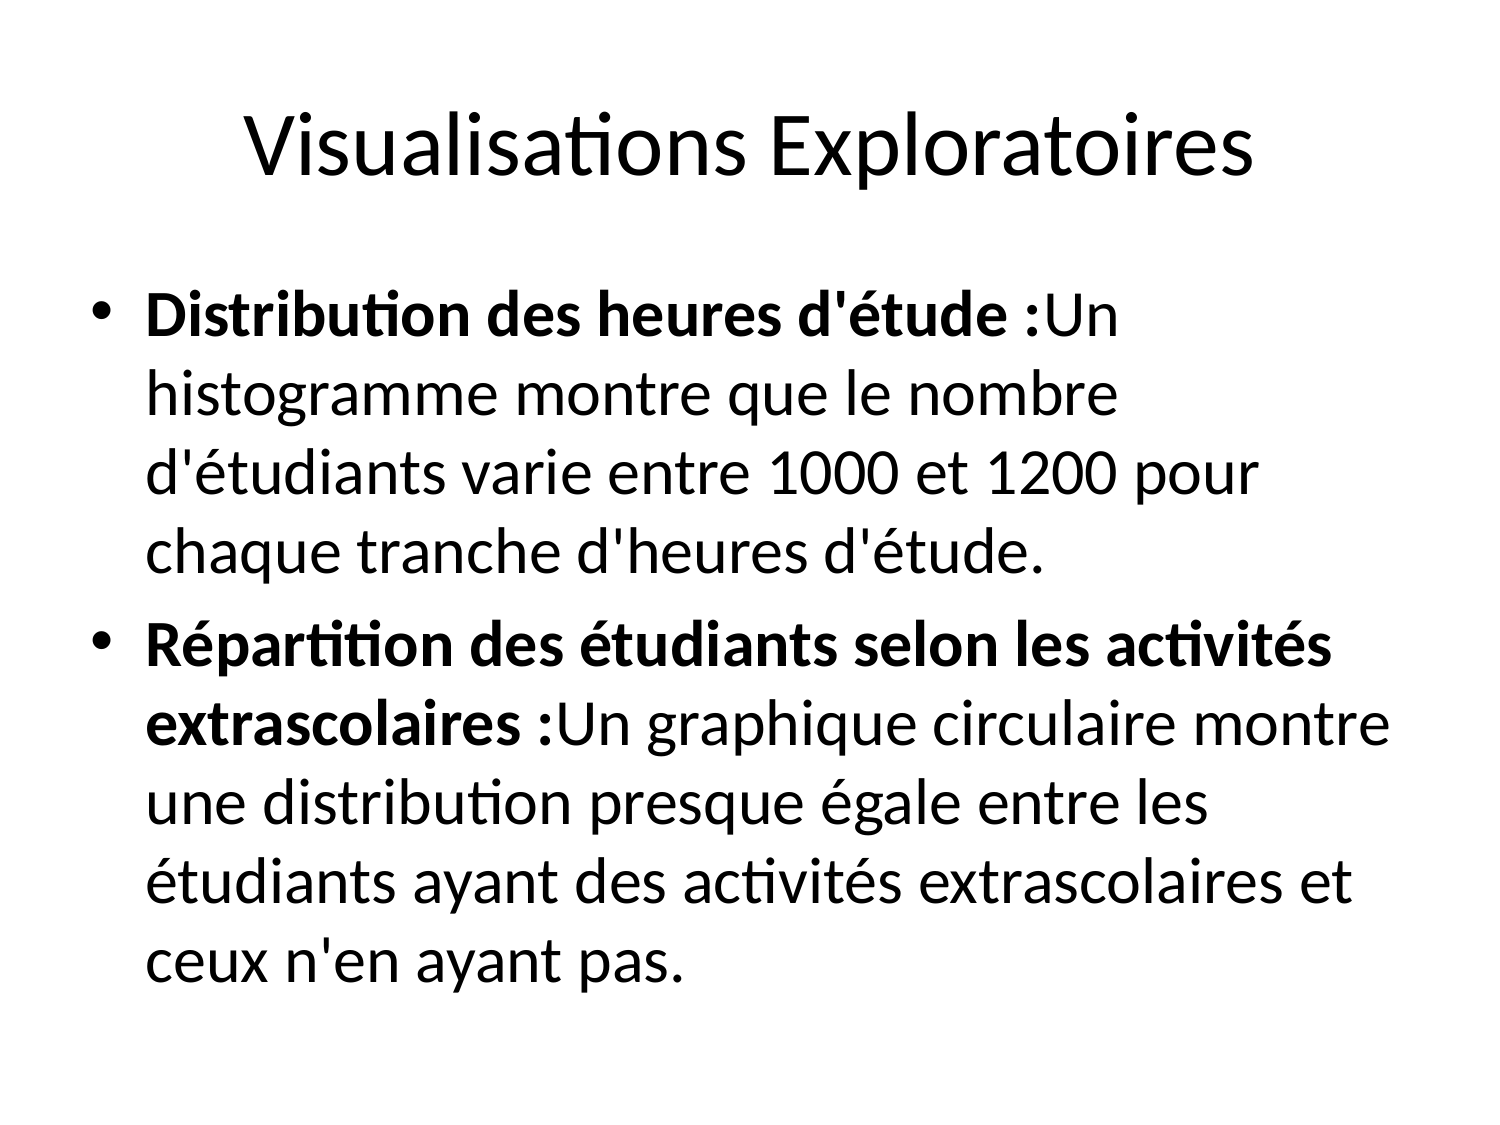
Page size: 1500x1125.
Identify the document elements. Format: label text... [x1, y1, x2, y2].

title Visualisations Exploratoires [75, 45, 1425, 233]
list Distribution des heures d'étude :Un histogramme montre que le nombre d'étudiants varie entre 1000 et 1200 pour chaque tranche d'heures d'étude. Répartition des étudiants selon les activités extrascolaires :Un graphique circulaire montre une distribution presque égale entre les étudiants ayant des activités extrascolaires et ceux n'en ayant pas. [75, 262, 1425, 1005]
